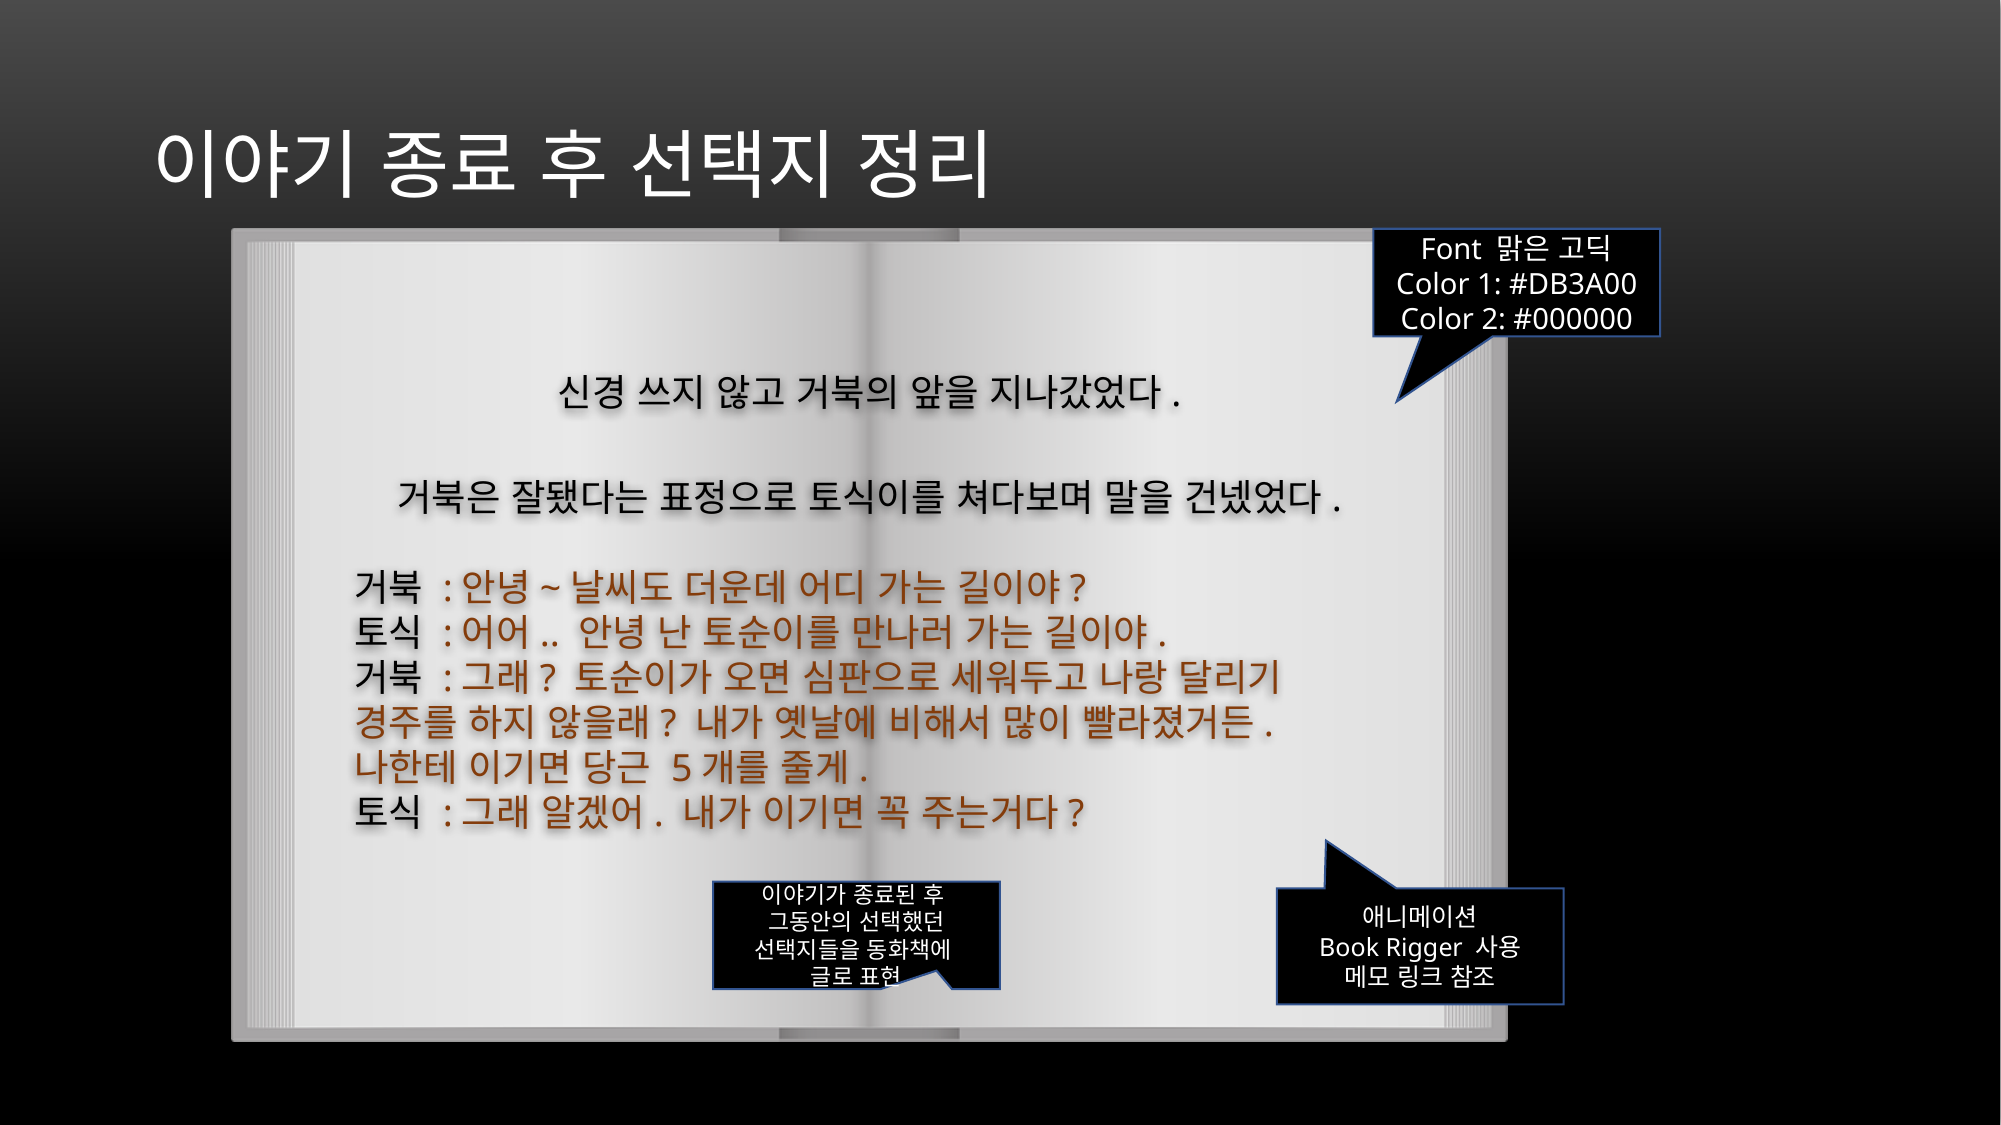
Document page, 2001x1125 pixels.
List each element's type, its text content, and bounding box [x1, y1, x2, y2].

text_box 애니메이션 Book Rigger 사용 메모 링크 참조 [1508, 887, 1565, 1006]
picture [231, 228, 1508, 1042]
text_box Font 맑은 고딕 Color 1: #DB3A00 Color 2: #000000 [1372, 227, 1662, 338]
title 이야기 종료 후 선택지 정리 [137, 59, 1863, 278]
